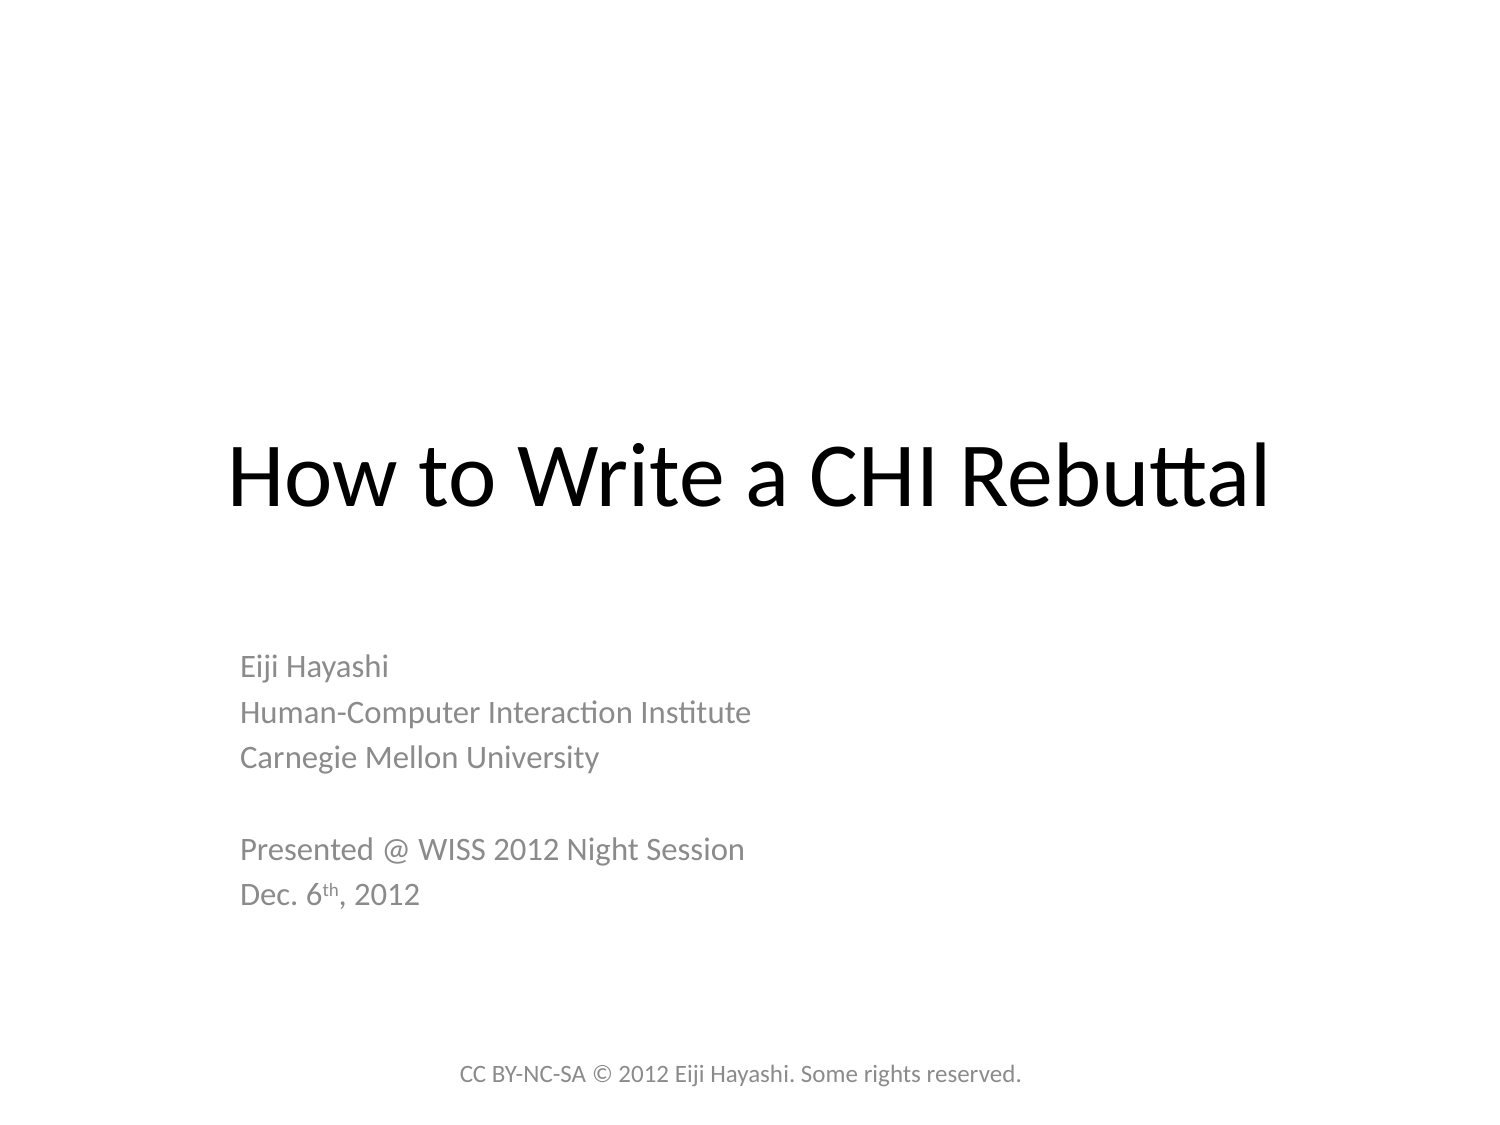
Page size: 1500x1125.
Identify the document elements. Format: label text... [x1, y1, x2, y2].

title How to Write a CHI Rebuttal [112, 349, 1388, 591]
footer CC BY-NC-SA © 2012 Eiji Hayashi. Some rights reserved. [425, 1042, 1075, 1103]
subtitle Eiji Hayashi Human-Computer Interaction Institute Carnegie Mellon University Presented @ WISS 2012 Night Session Dec. 6th, 2012 [225, 637, 1275, 925]
